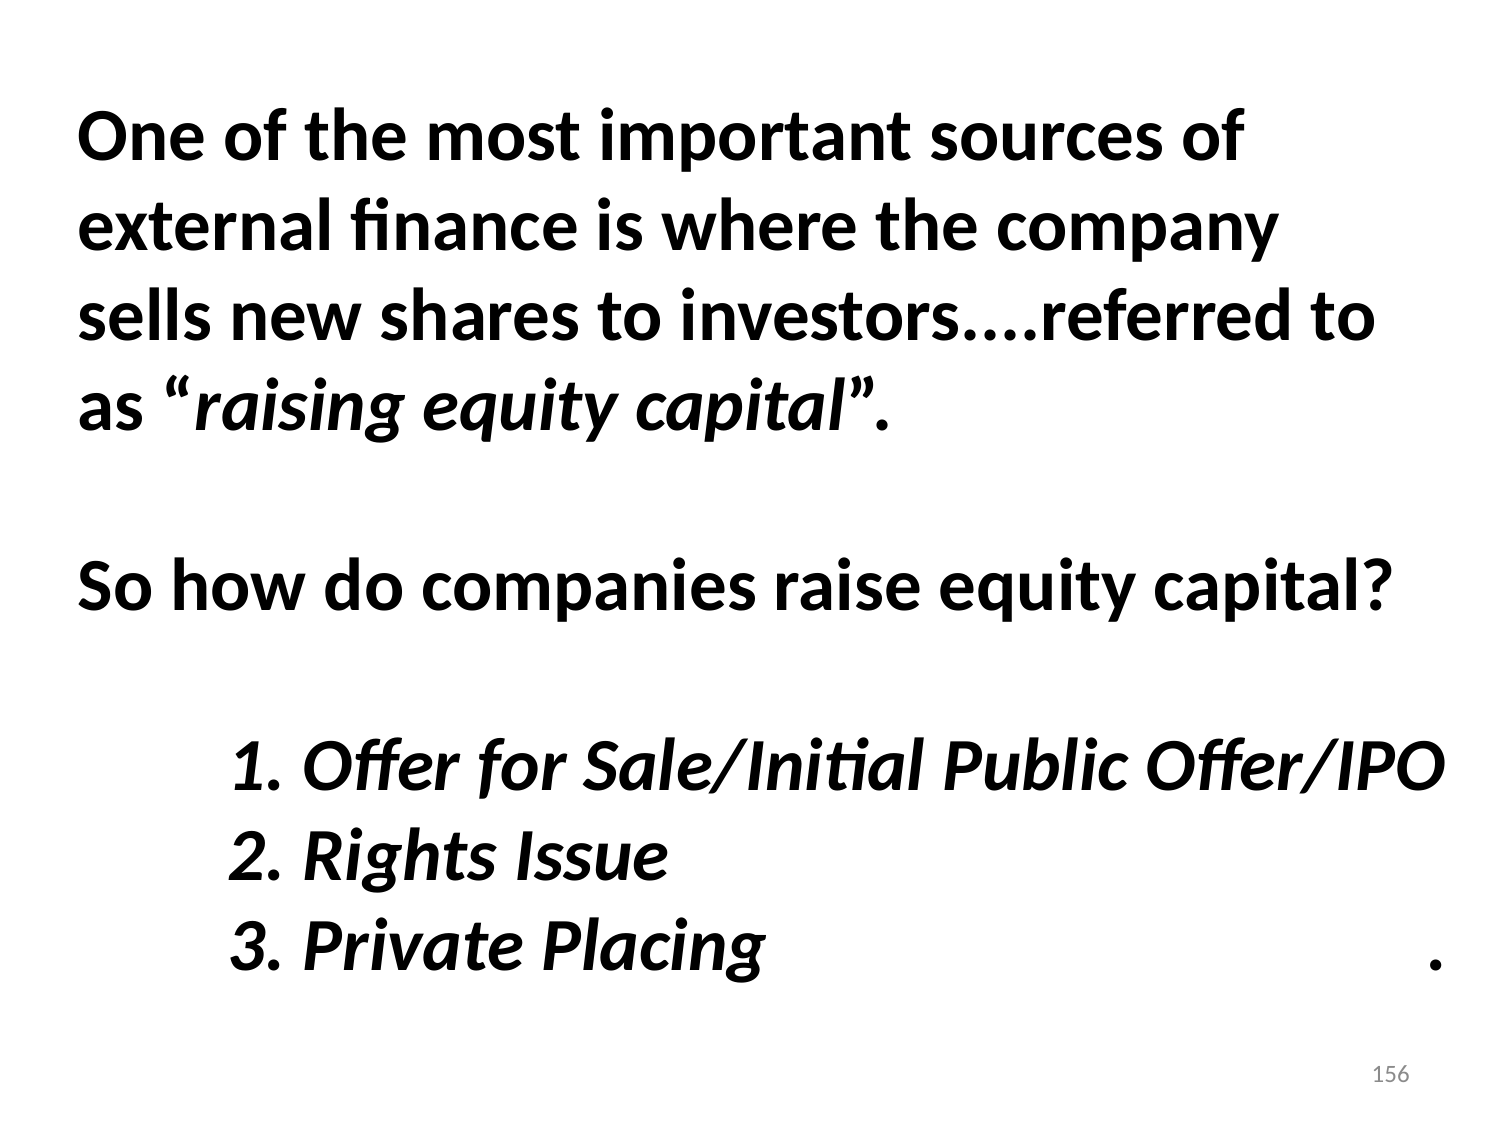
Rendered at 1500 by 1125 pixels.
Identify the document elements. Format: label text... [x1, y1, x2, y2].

slide_number 156 [1074, 1042, 1425, 1103]
text_box One of the most important sources of external finance is where the company sells new shares to investors....referred to as “raising equity capital”. So how do companies raise equity capital? 1. Offer for Sale/Initial Public Offer/IPO 2. Rights Issue 3. Private Placing . [63, 78, 1463, 993]
